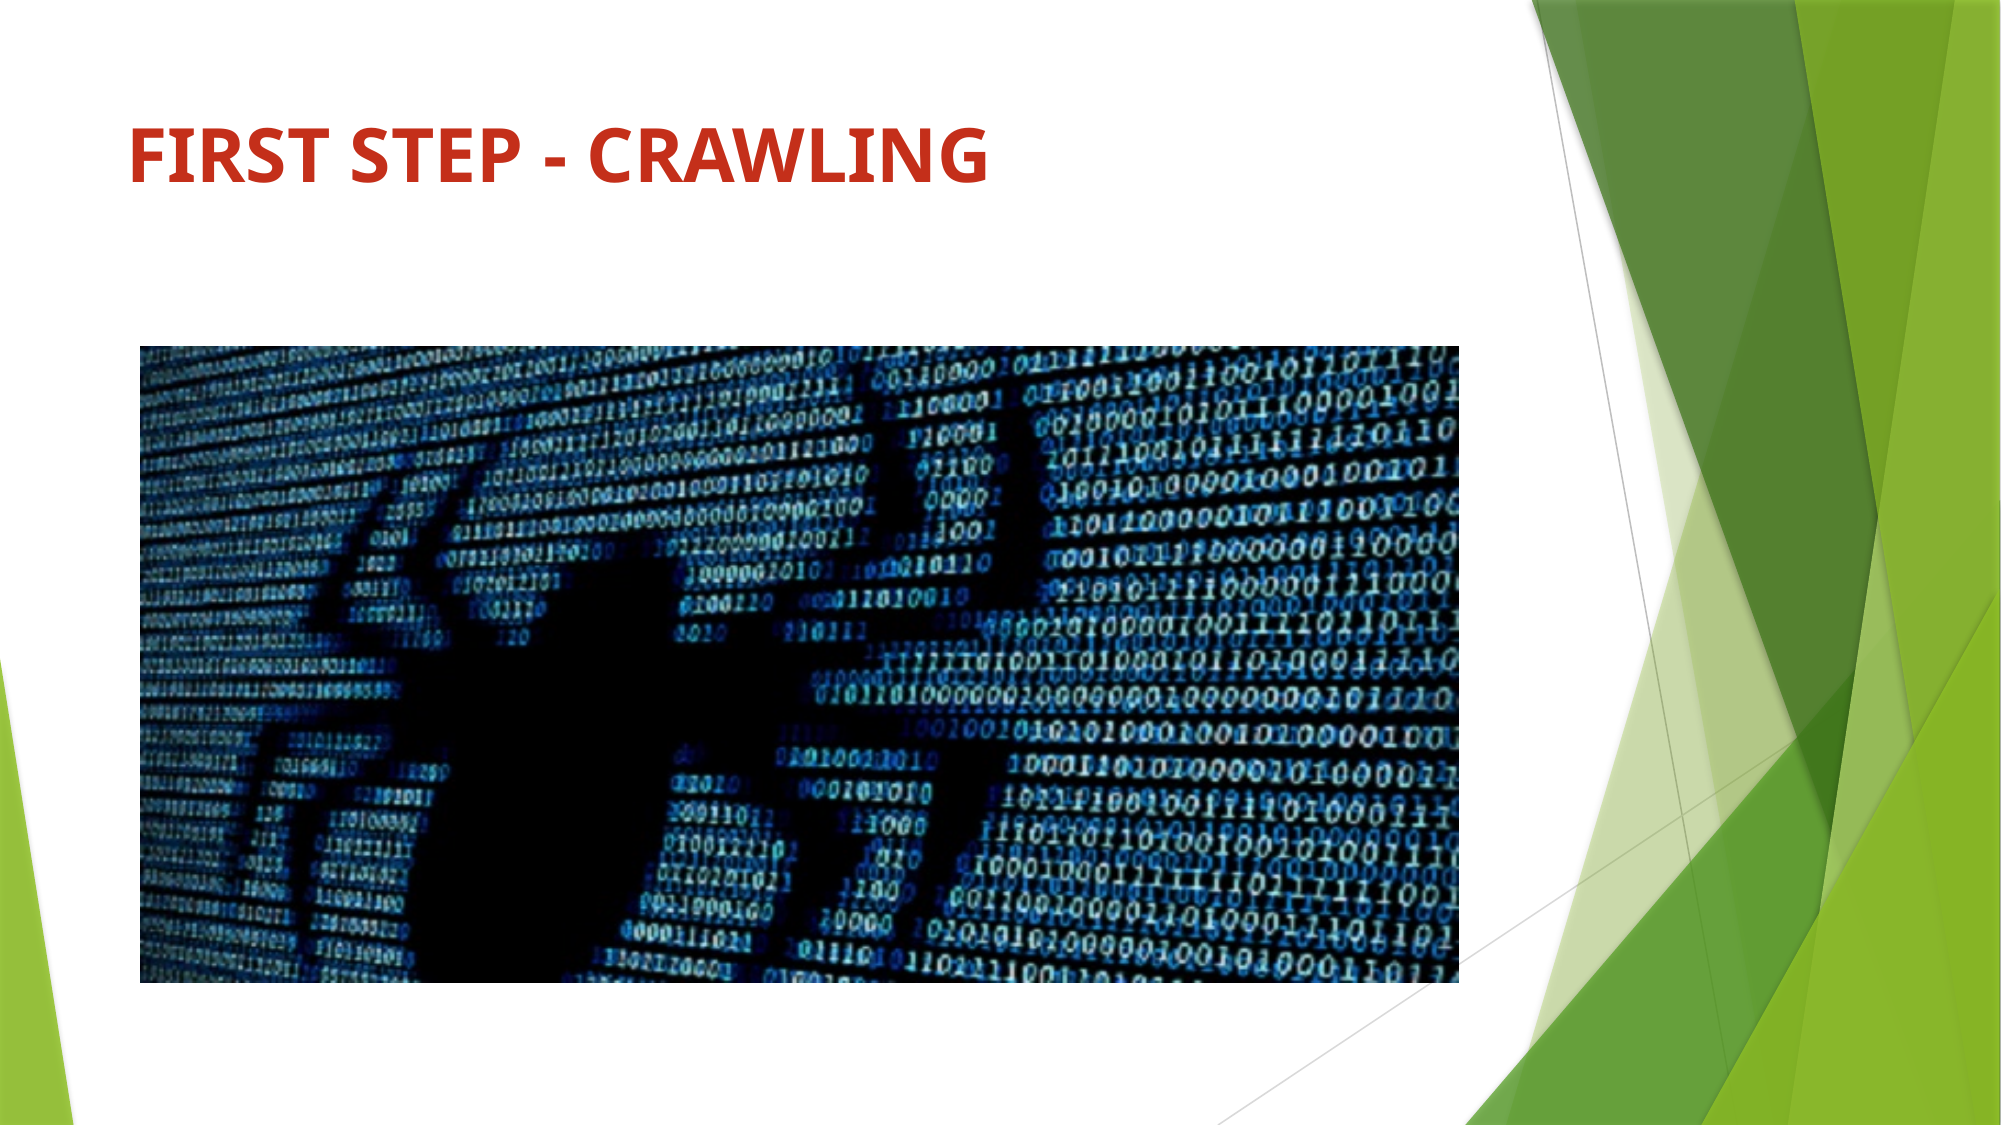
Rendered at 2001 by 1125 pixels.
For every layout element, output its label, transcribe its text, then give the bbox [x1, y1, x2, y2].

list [139, 345, 1459, 984]
title FIRST STEP - CRAWLING [111, 99, 1522, 317]
